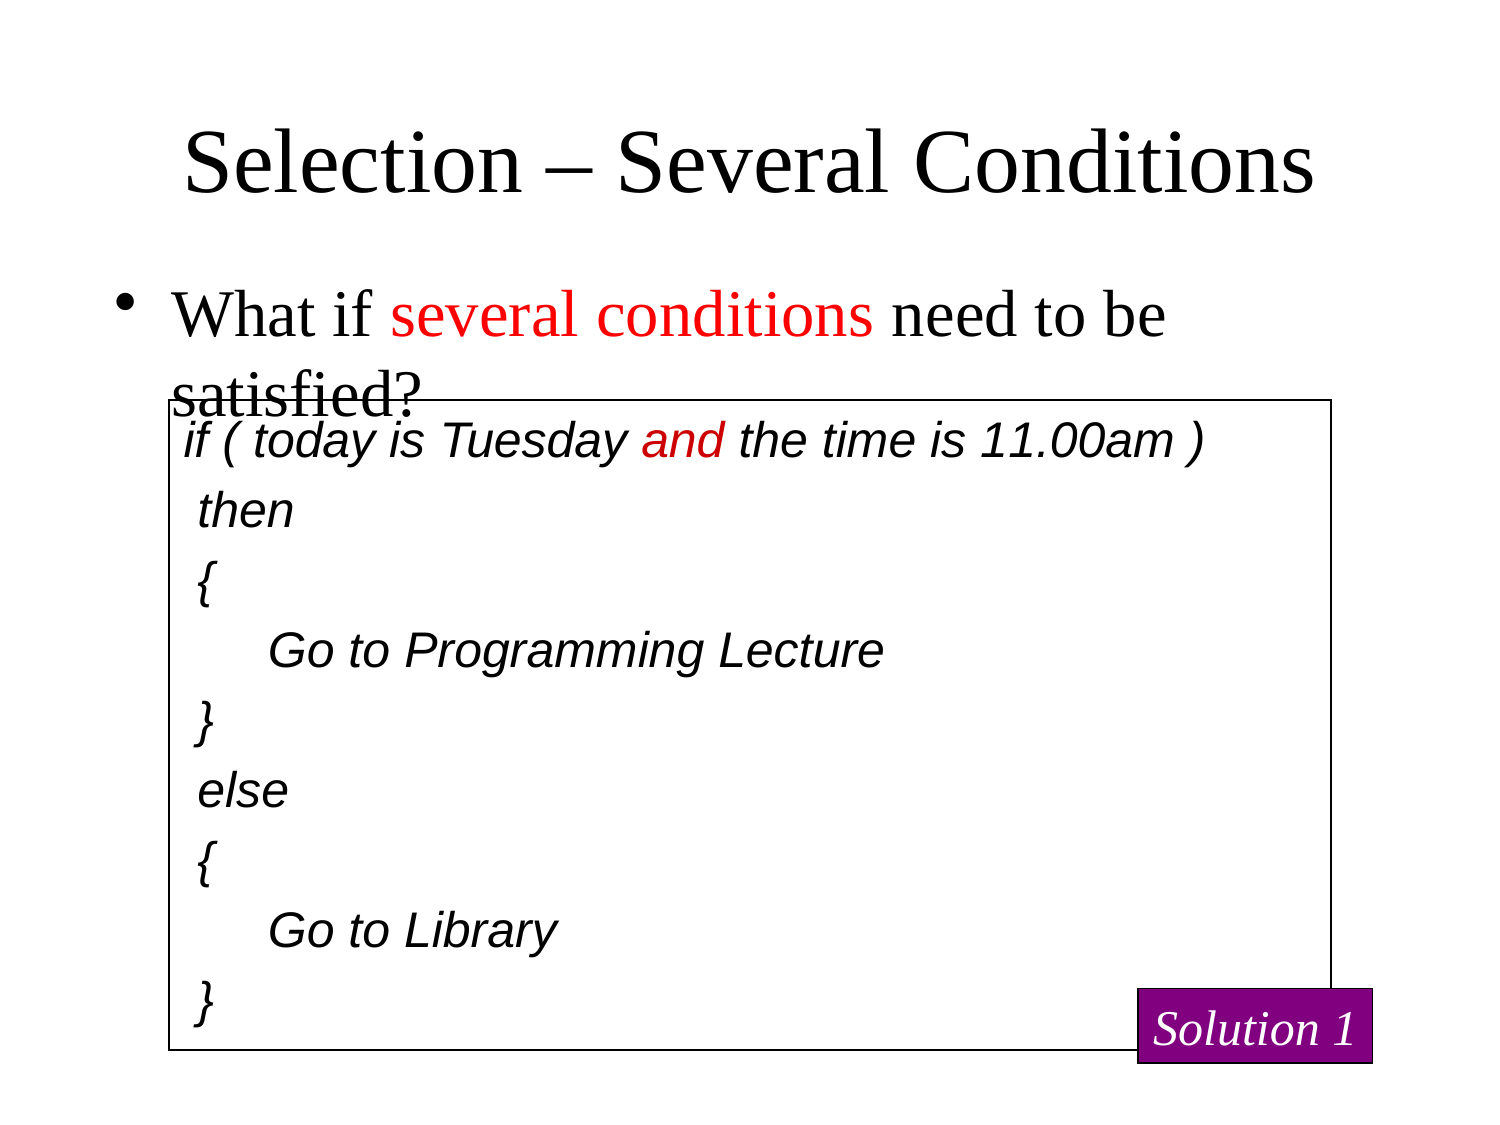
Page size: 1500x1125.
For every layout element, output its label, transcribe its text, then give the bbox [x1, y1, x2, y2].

slide_number 41 [1074, 1025, 1388, 1100]
text_box Solution 1 [1138, 988, 1373, 1064]
text_box if ( today is Tuesday and the time is 11.00am ) then { Go to Programming Lecture } else { Go to Library } [168, 399, 1332, 1050]
title Selection – Several Conditions [112, 87, 1388, 225]
list What if several conditions need to be satisfied? [99, 262, 1450, 938]
